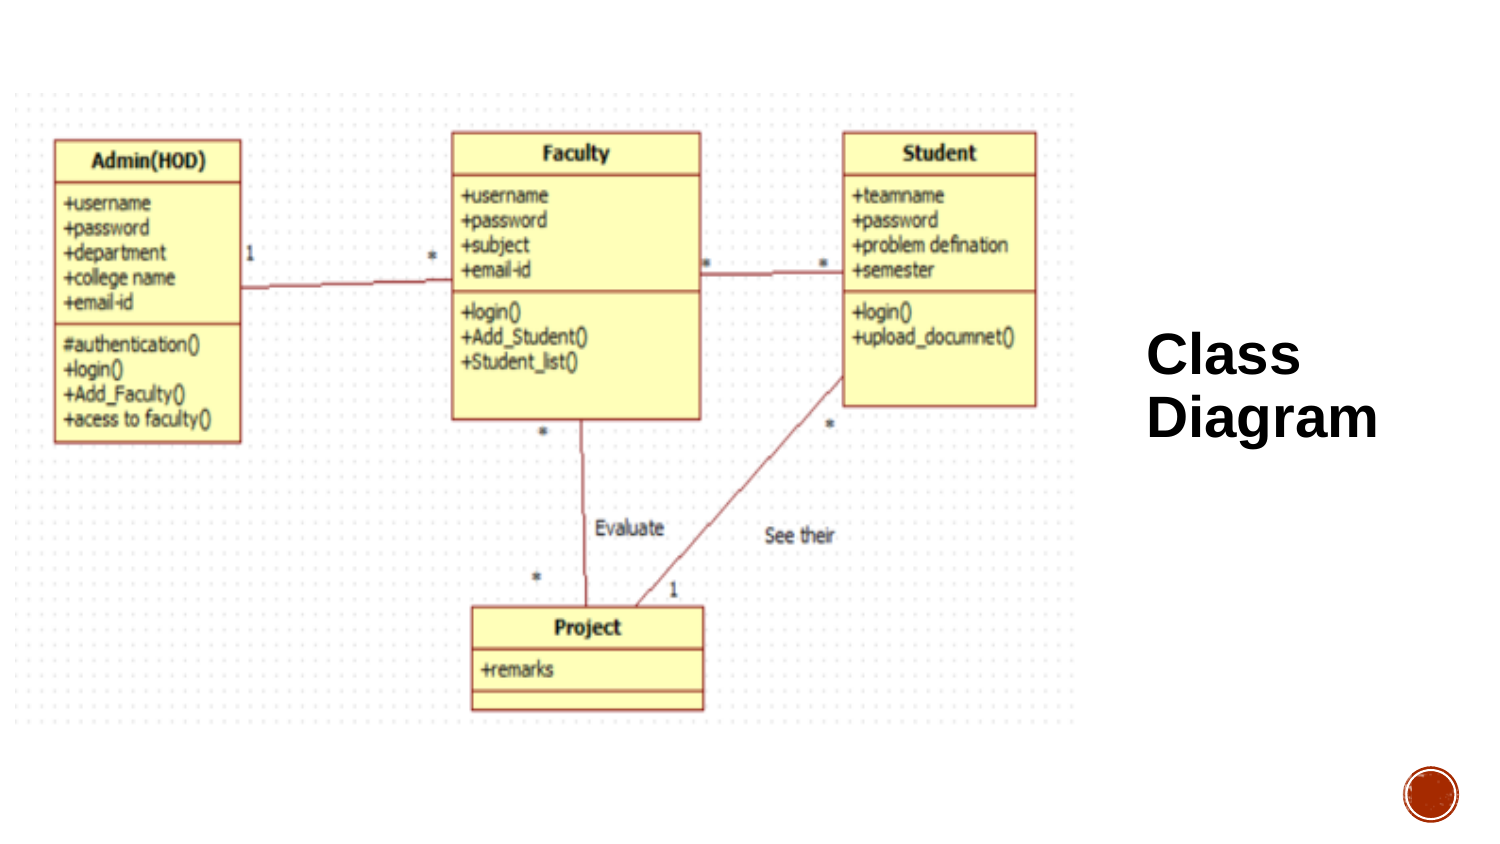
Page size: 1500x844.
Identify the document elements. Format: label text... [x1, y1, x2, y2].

picture [15, 93, 1082, 729]
list Class Diagram [1131, 24, 1449, 750]
